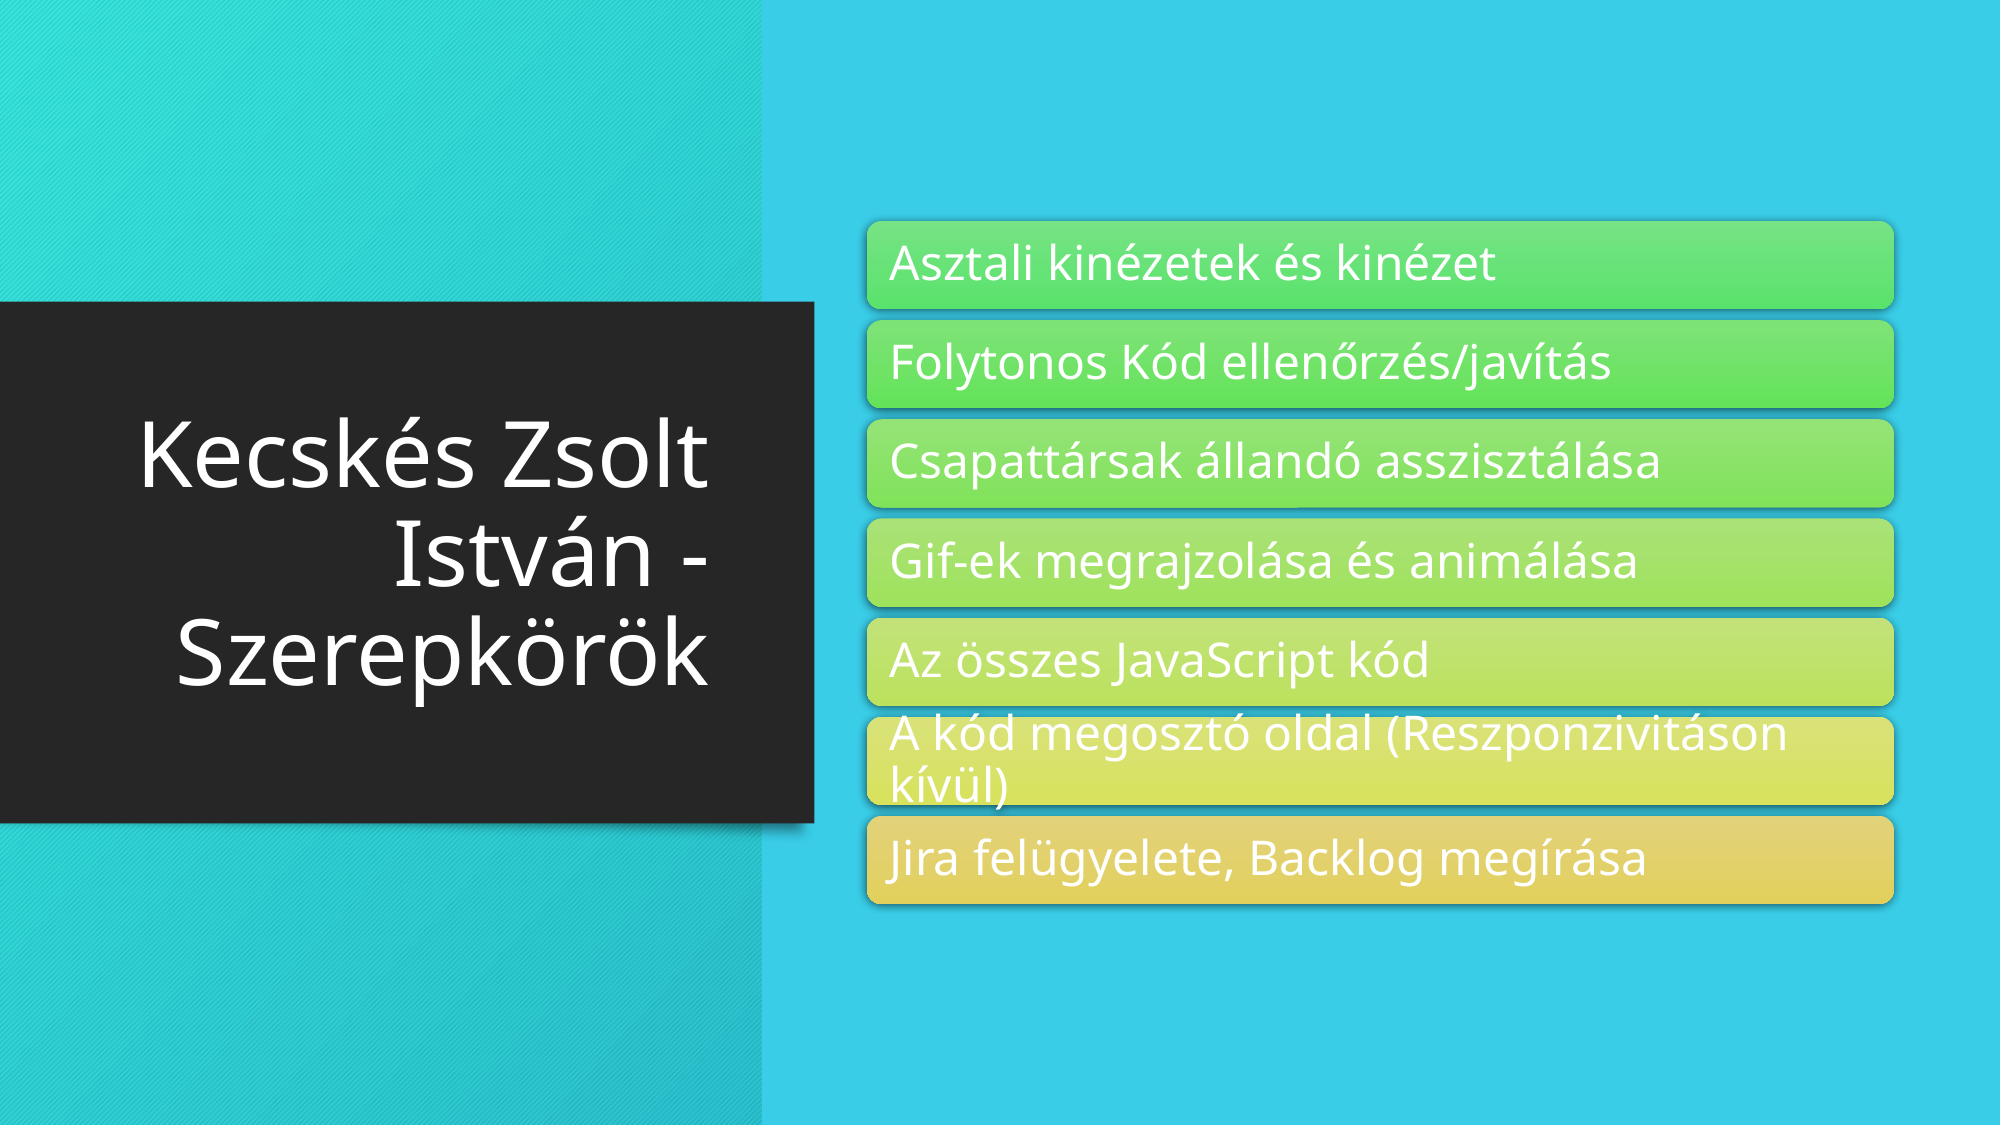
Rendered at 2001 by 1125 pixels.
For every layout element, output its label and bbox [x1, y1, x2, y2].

picture [0, 0, 2000, 1125]
list [866, 104, 1895, 1021]
